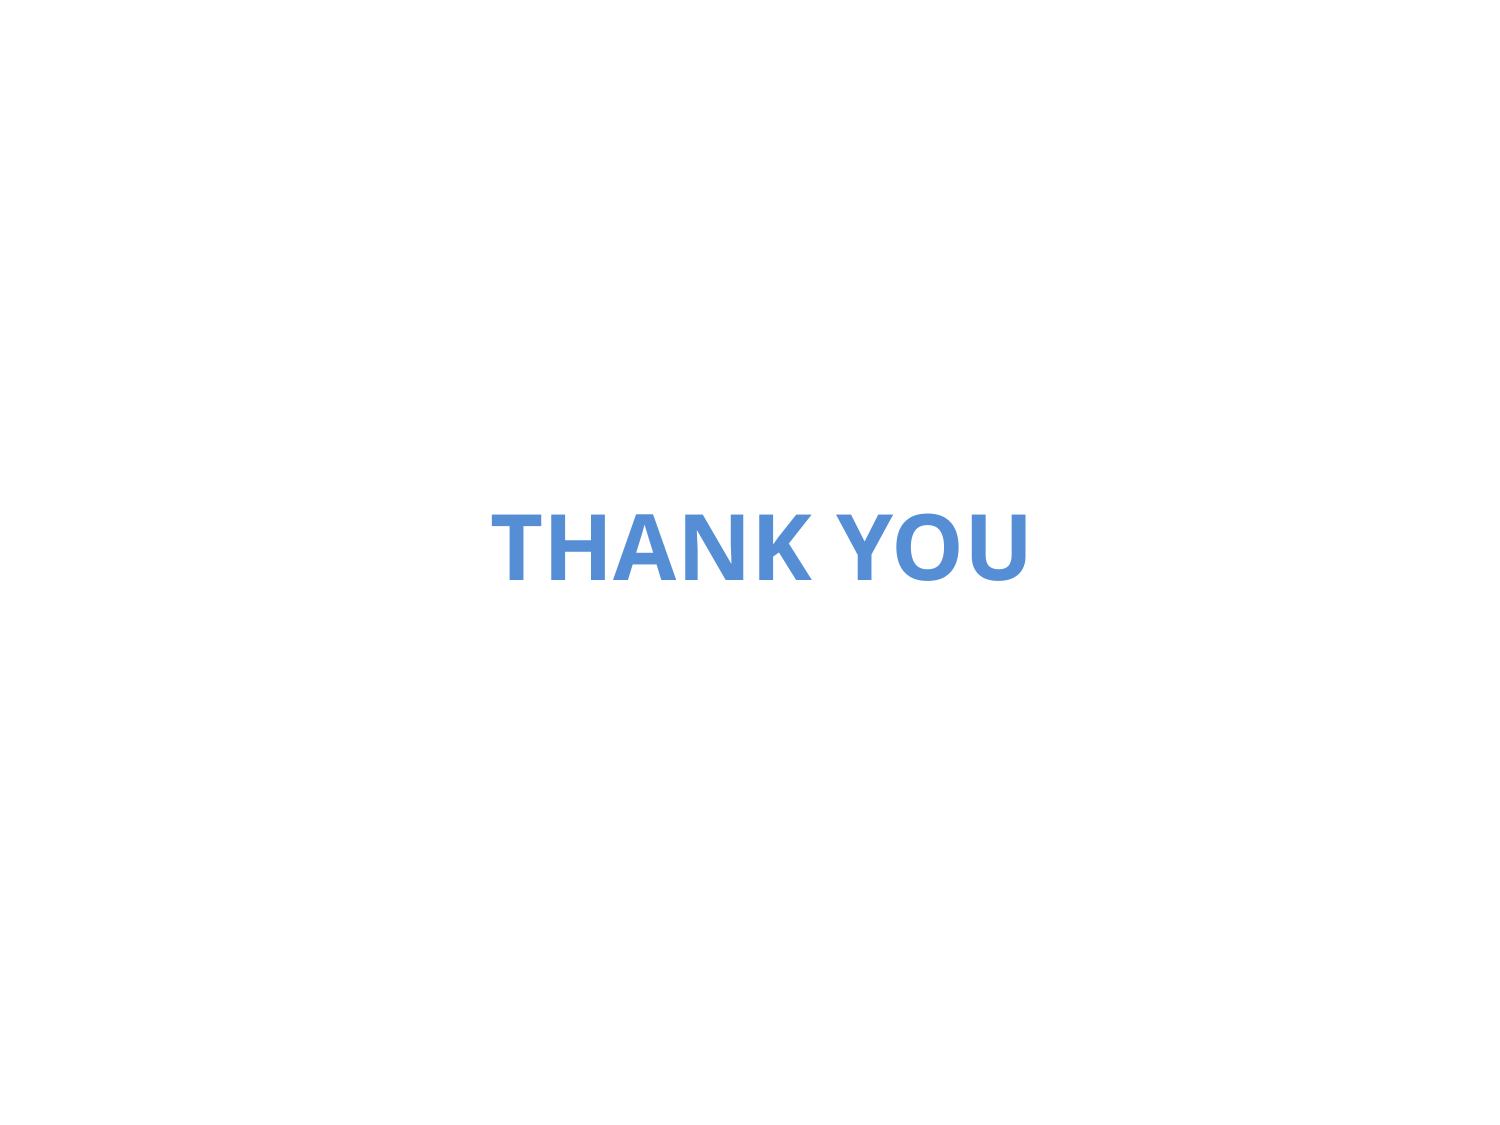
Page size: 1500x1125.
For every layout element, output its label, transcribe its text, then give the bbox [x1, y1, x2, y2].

title THANK YOU [87, 450, 1438, 638]
